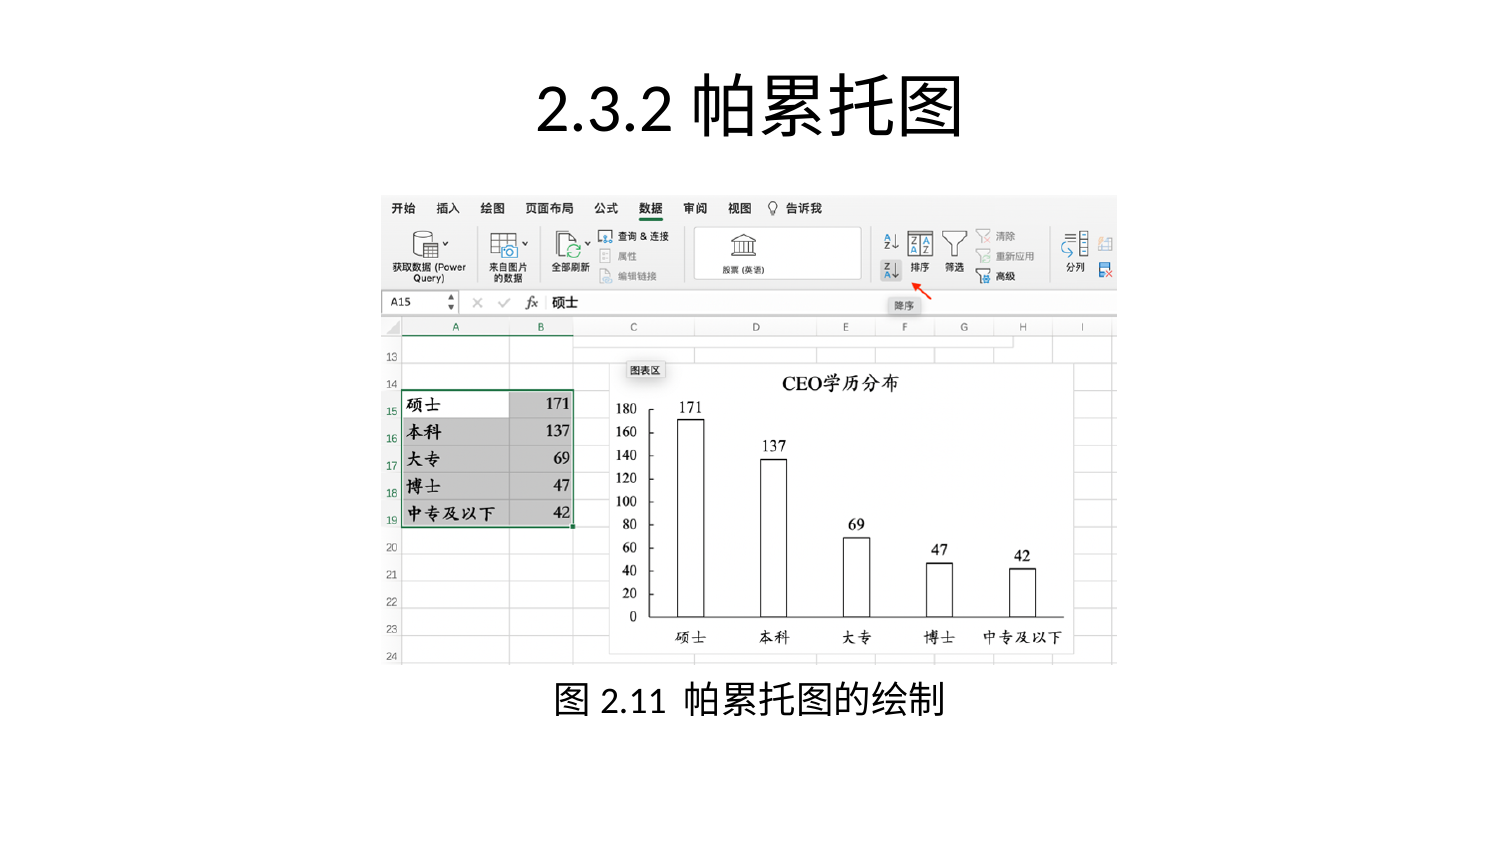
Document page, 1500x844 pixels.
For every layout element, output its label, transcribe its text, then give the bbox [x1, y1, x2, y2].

title 2.3.2帕累托图 [75, 33, 1425, 175]
picture [380, 195, 1119, 669]
text_box 图2.11 帕累托图的绘制 [74, 668, 1425, 753]
